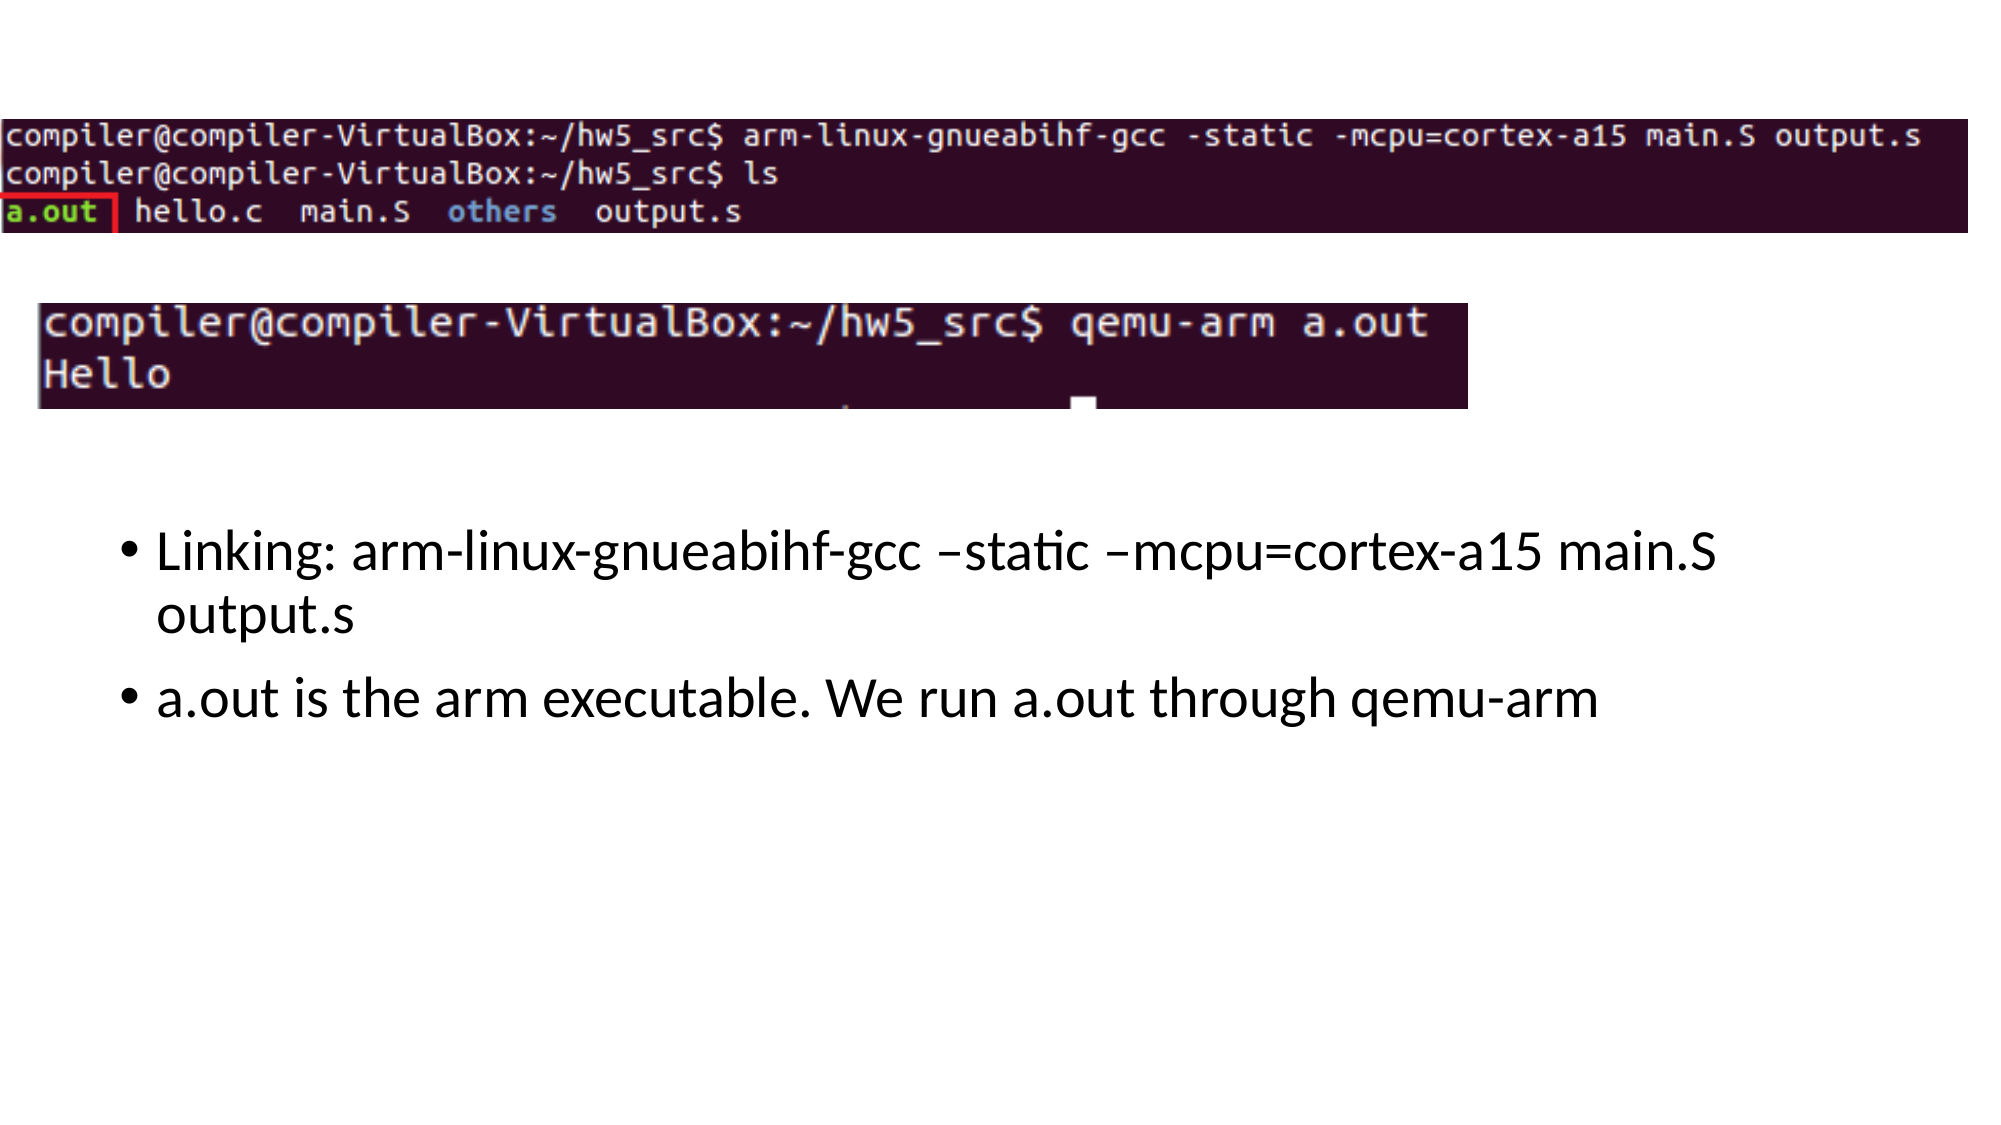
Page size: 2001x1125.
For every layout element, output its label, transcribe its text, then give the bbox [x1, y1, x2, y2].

list Linking: arm-linux-gnueabihf-gcc –static –mcpu=cortex-a15 main.S output.s a.out is the arm executable. We run a.out through qemu-arm [104, 513, 1813, 1044]
picture [0, 119, 1968, 233]
picture [36, 303, 1468, 409]
